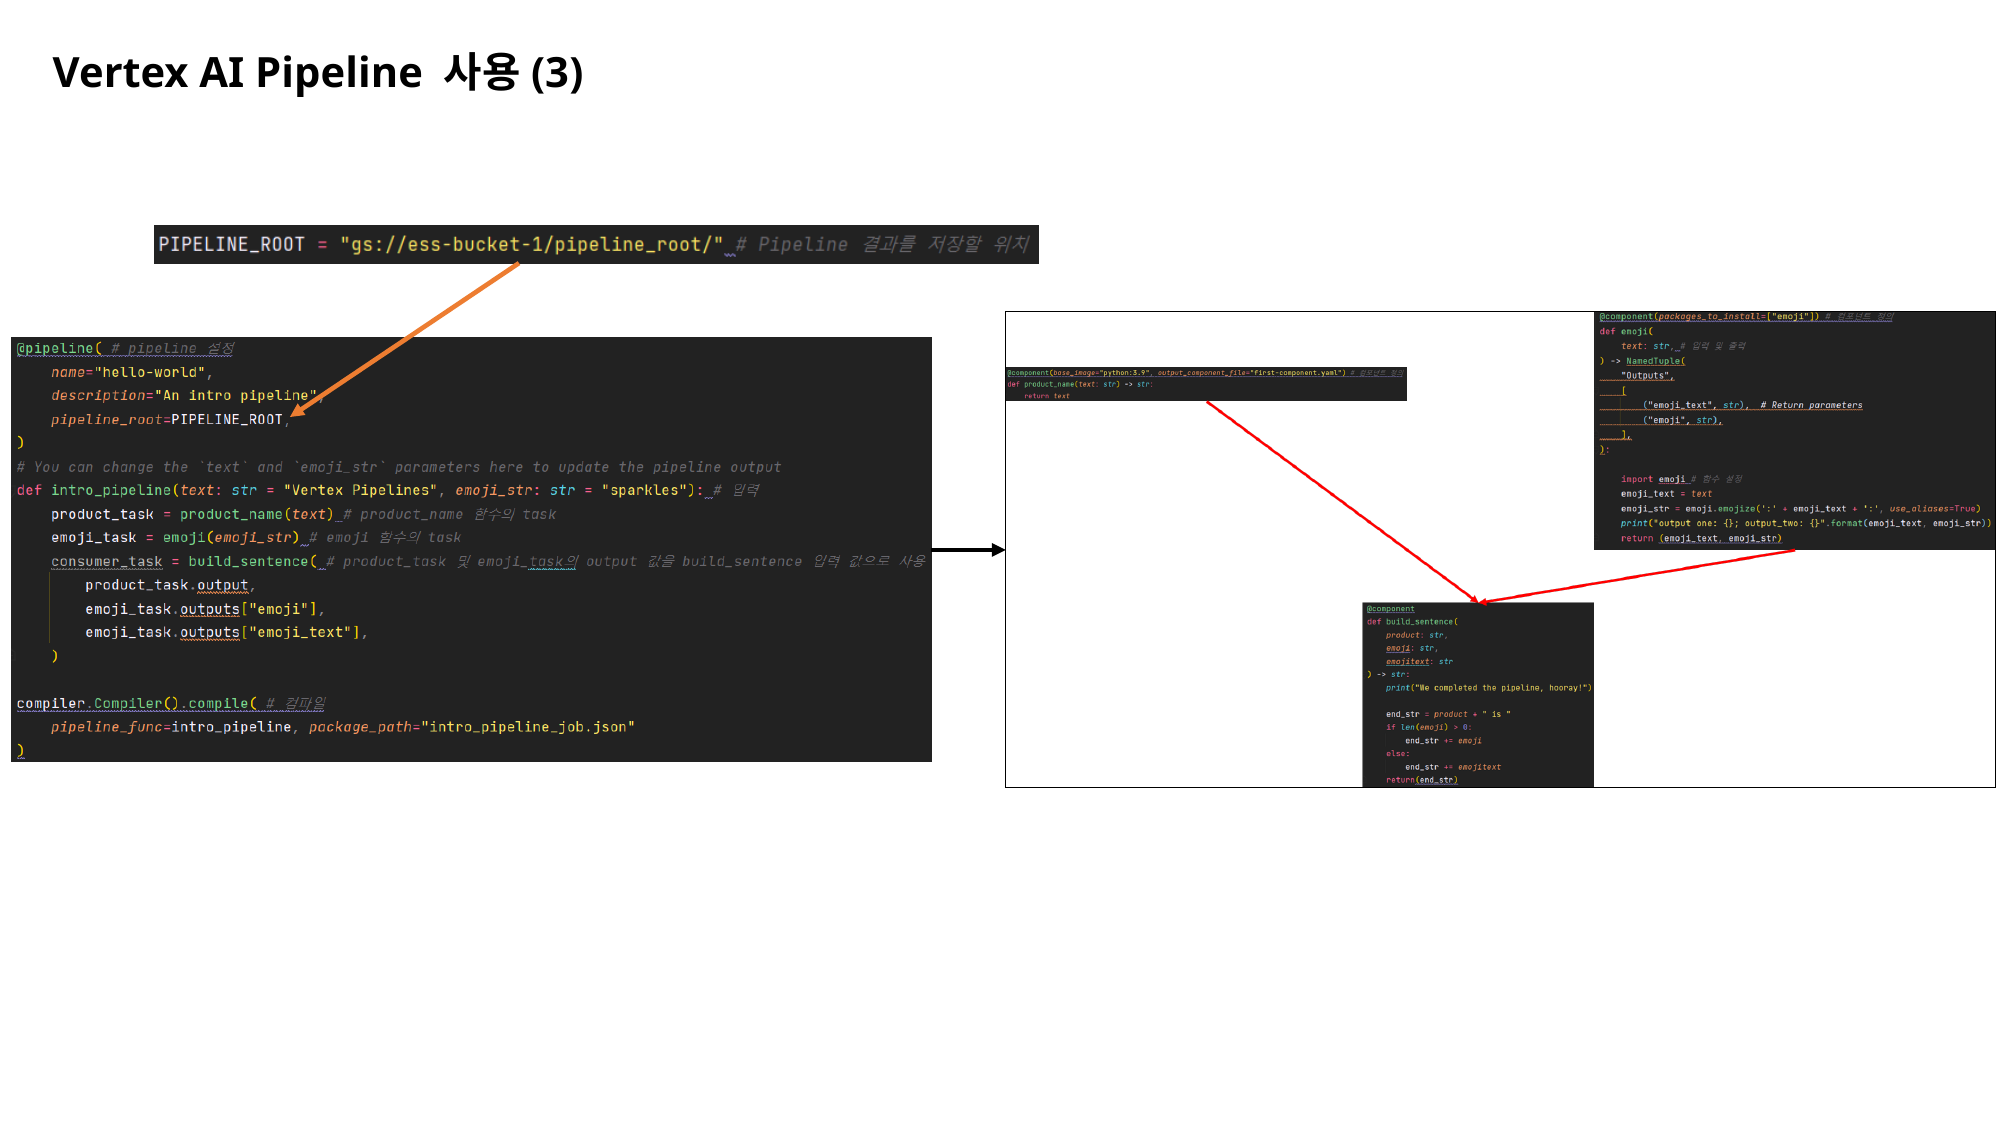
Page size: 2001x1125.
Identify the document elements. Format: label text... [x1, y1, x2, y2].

text_box Vertex AI Pipeline 사용(3) [37, 37, 1132, 103]
picture [154, 225, 1039, 264]
picture [1005, 311, 1996, 788]
picture [11, 337, 932, 762]
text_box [289, 262, 519, 417]
